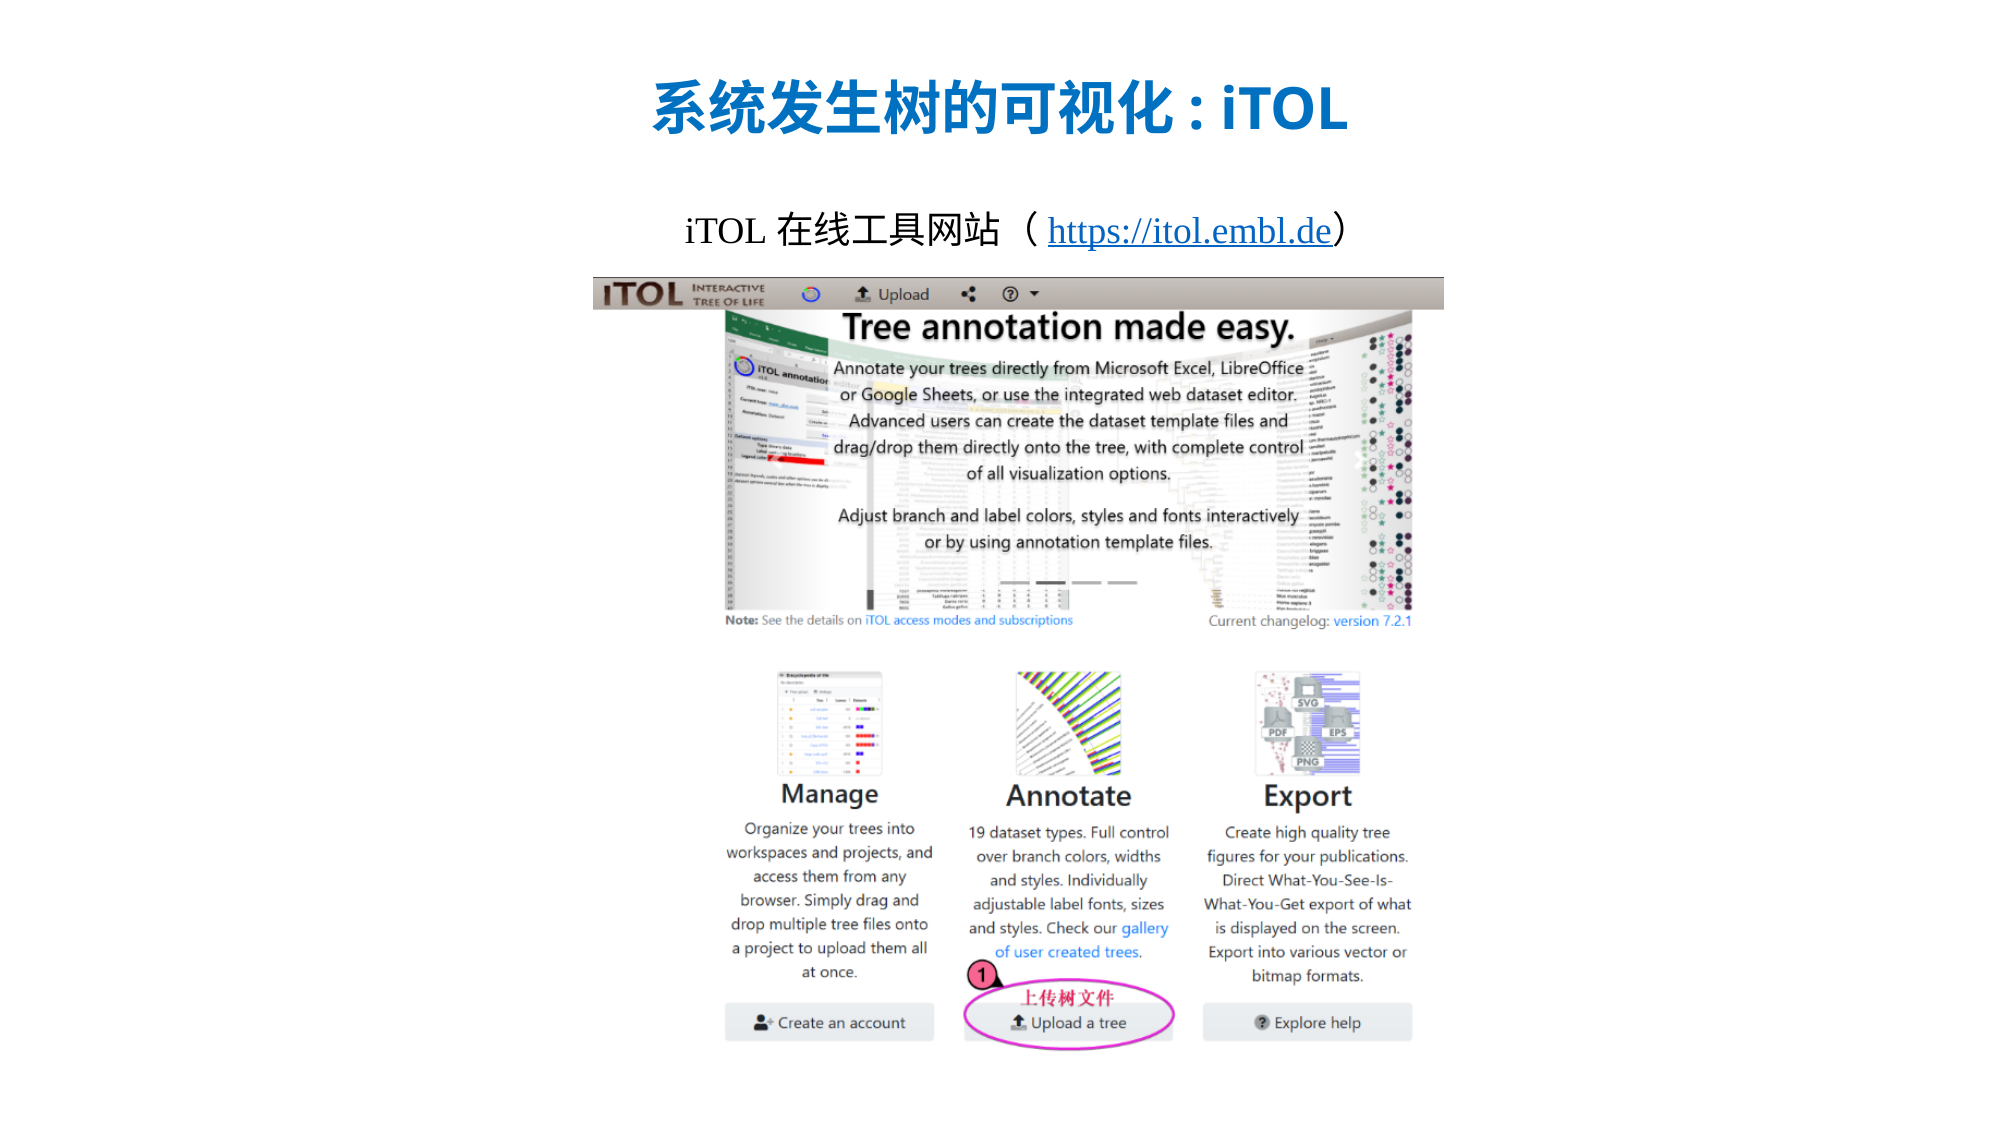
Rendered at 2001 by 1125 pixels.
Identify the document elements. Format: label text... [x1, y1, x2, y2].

picture [593, 277, 1444, 1061]
text_box iTOL在线工具网站（https://itol.embl.de） [669, 198, 1670, 259]
text_box 系统发生树的可视化: iTOL [0, 63, 2000, 149]
